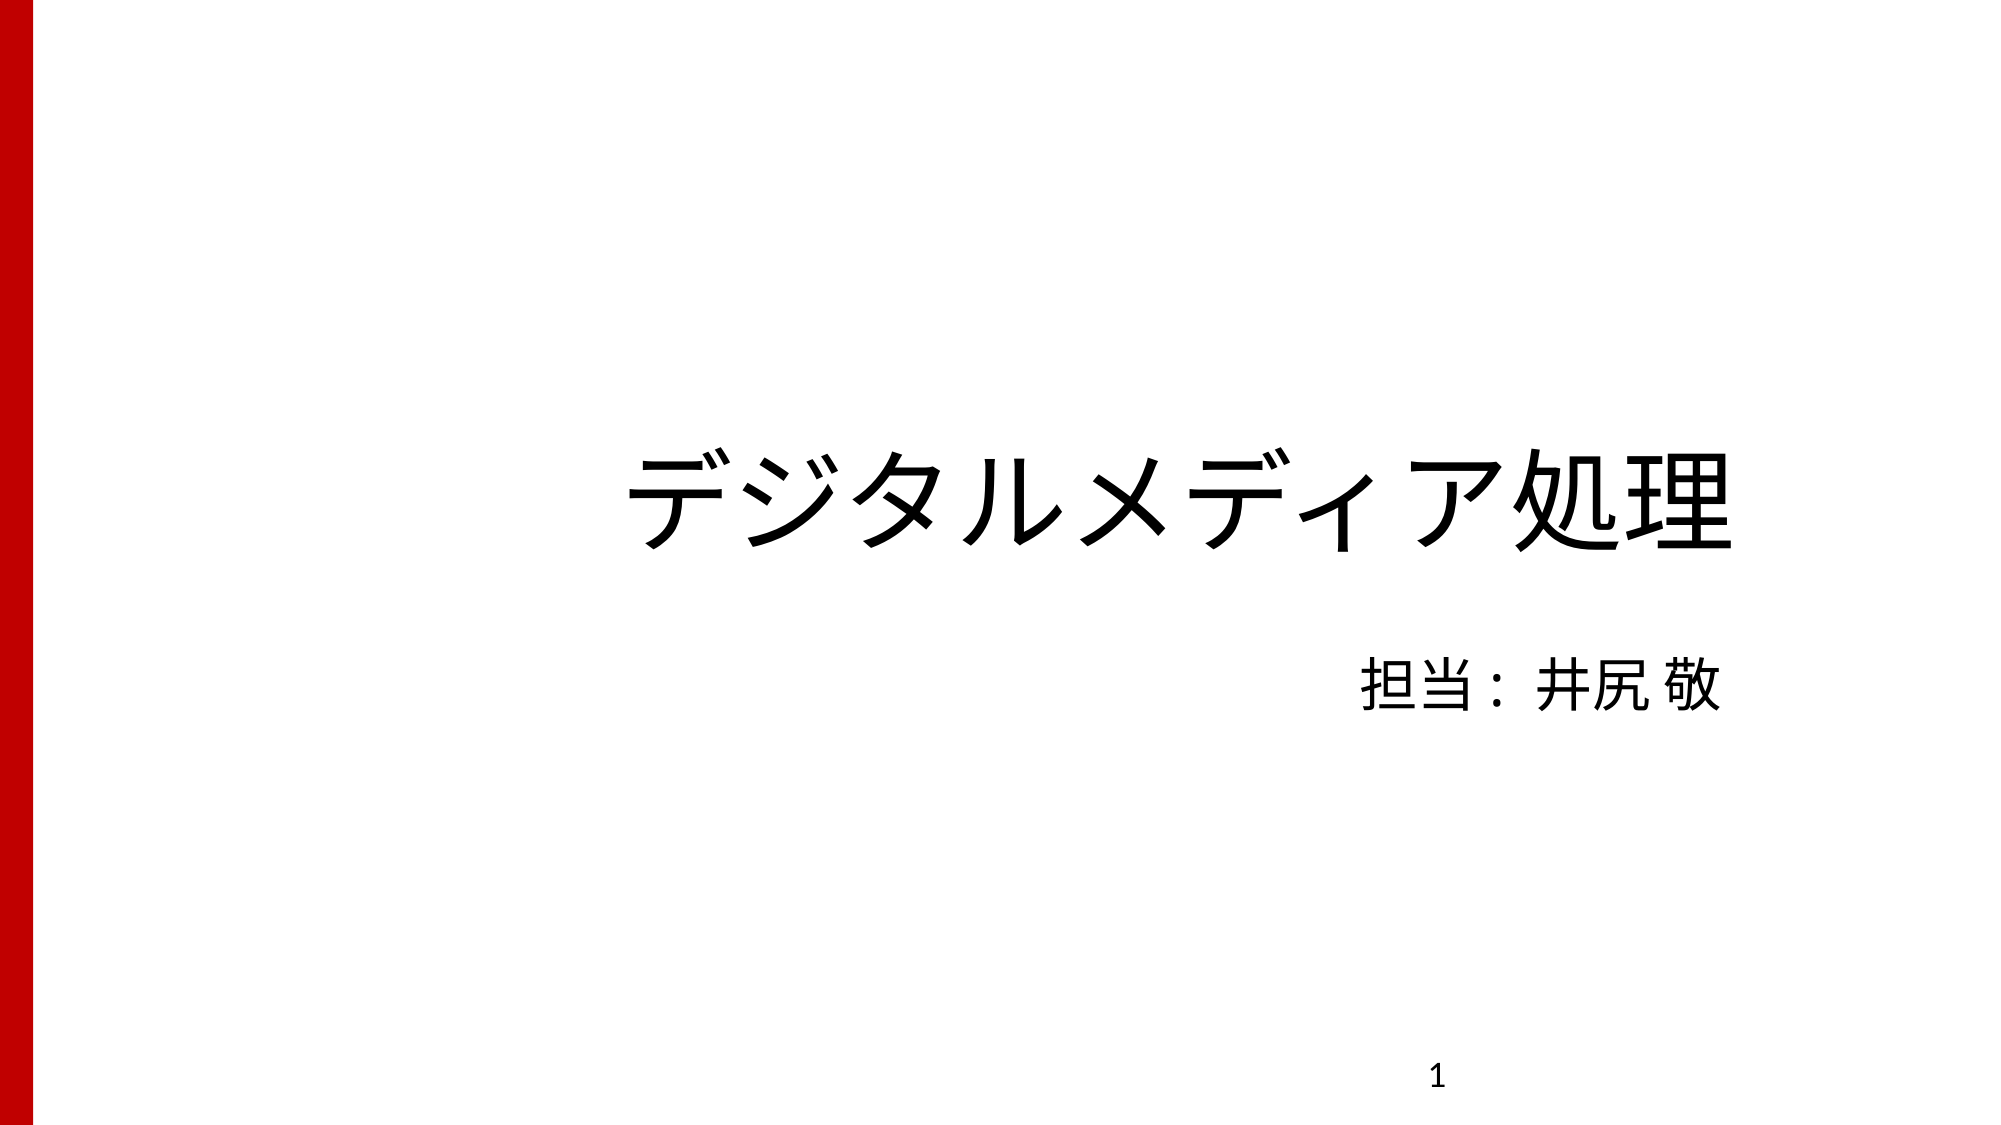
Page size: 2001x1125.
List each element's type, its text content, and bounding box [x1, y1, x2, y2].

title デジタルメディア処理 [249, 184, 1750, 576]
slide_number 1 [1412, 1042, 1863, 1103]
subtitle 担当: 井尻 敬 [249, 649, 1750, 921]
